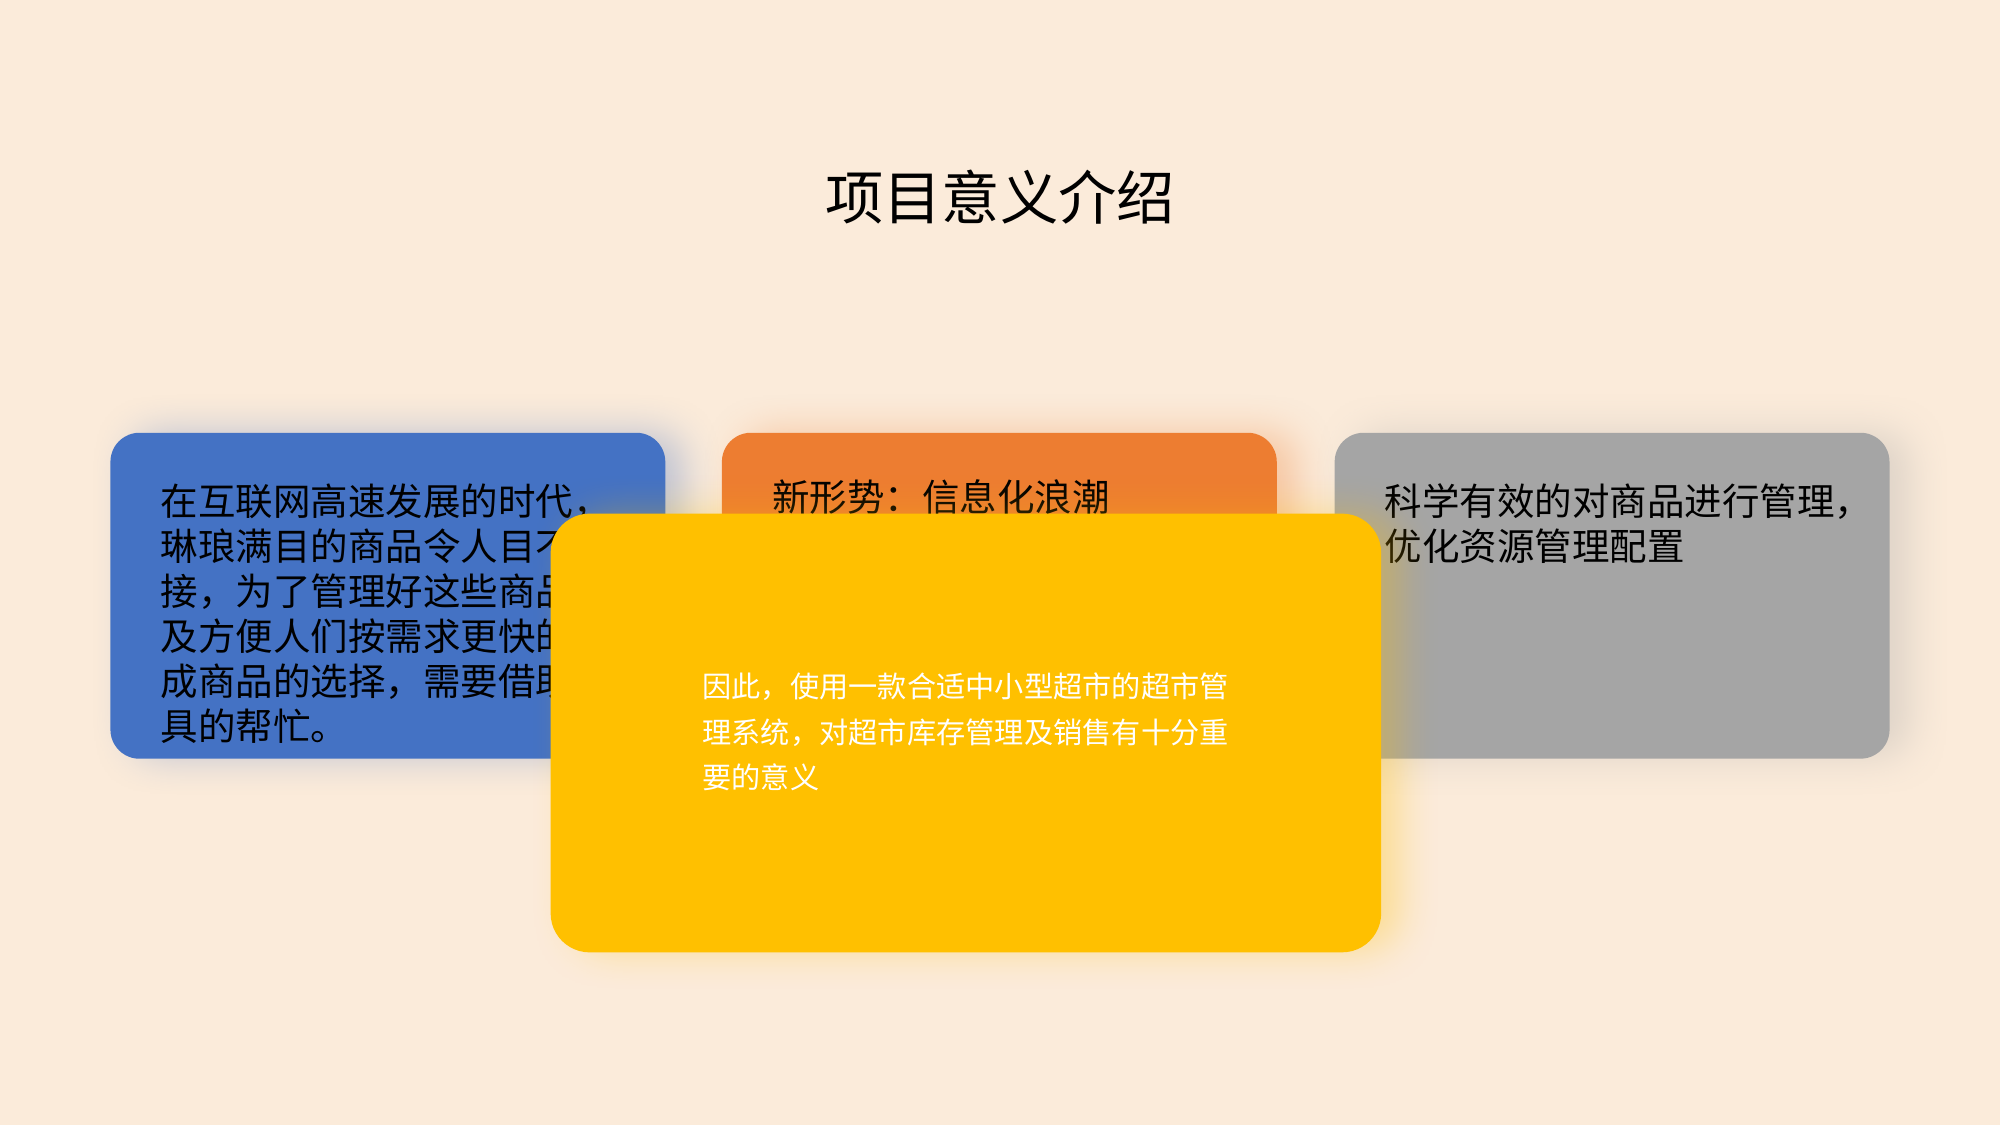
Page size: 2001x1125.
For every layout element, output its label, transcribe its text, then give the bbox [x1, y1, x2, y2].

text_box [110, 432, 1890, 759]
text_box 项目意义介绍 [810, 153, 1190, 239]
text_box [550, 513, 1382, 953]
